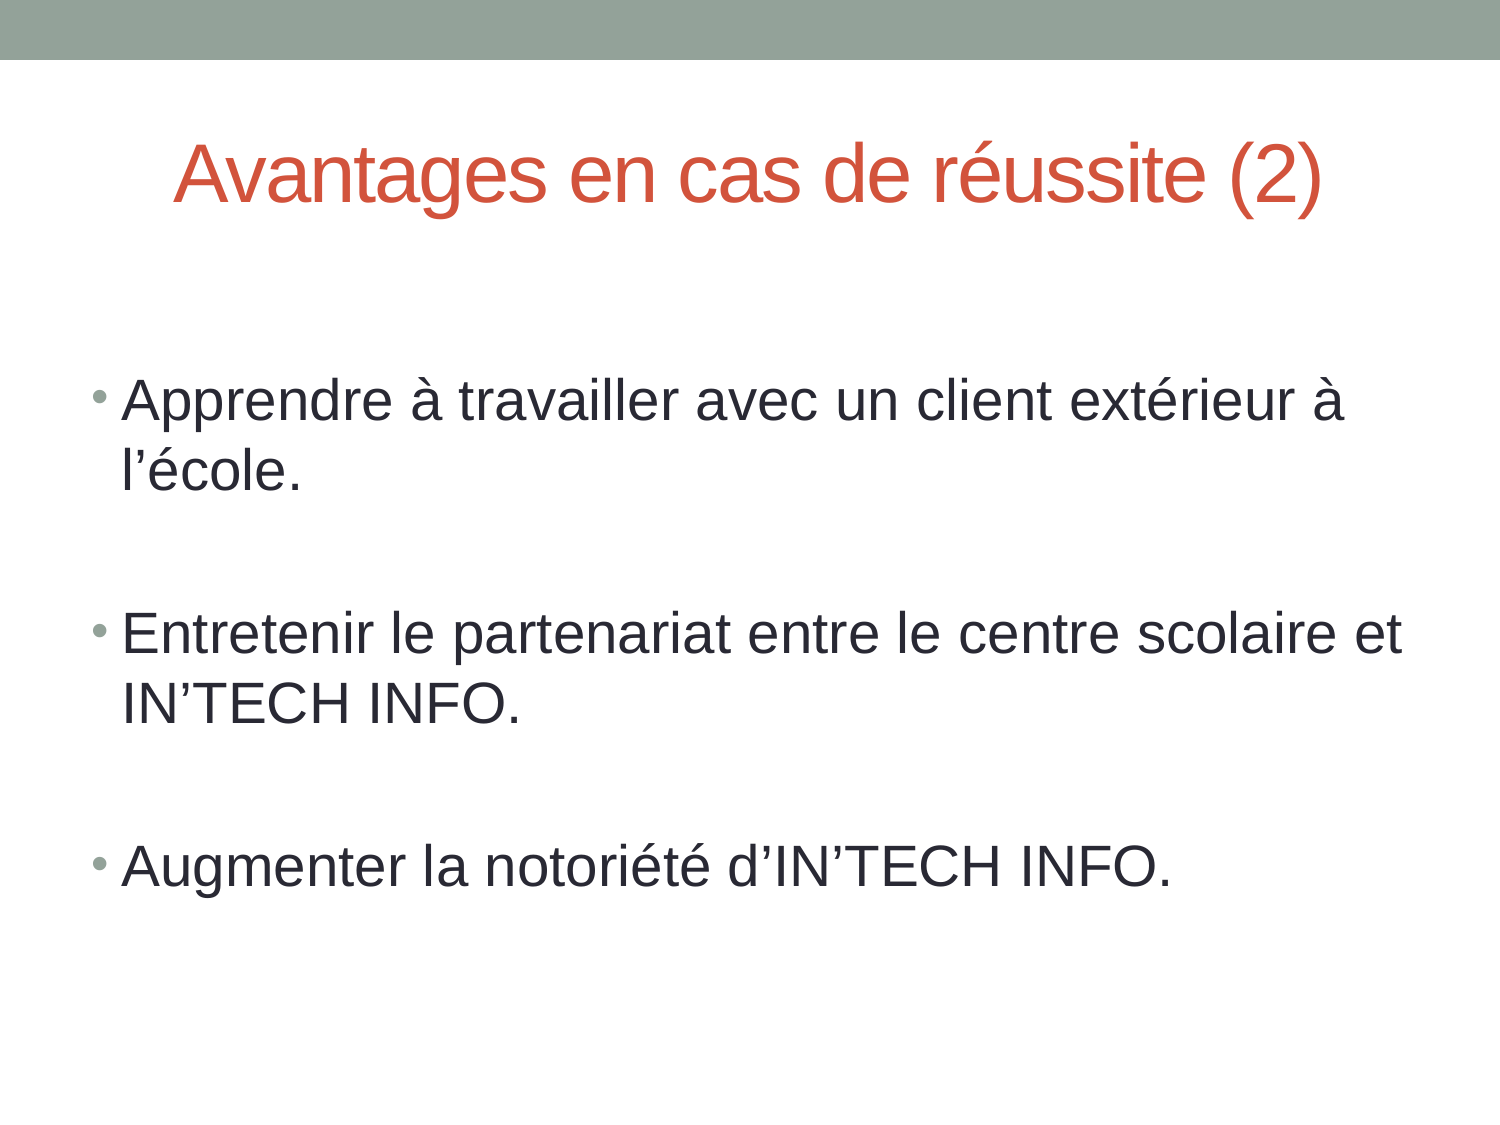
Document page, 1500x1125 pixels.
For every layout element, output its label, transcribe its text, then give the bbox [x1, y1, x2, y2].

list Apprendre à travailler avec un client extérieur à l’école. Entretenir le partenariat entre le centre scolaire et IN’TECH INFO. Augmenter la notoriété d’IN’TECH INFO. [76, 302, 1427, 1028]
title Avantages en cas de réussite (2) [75, 87, 1425, 250]
